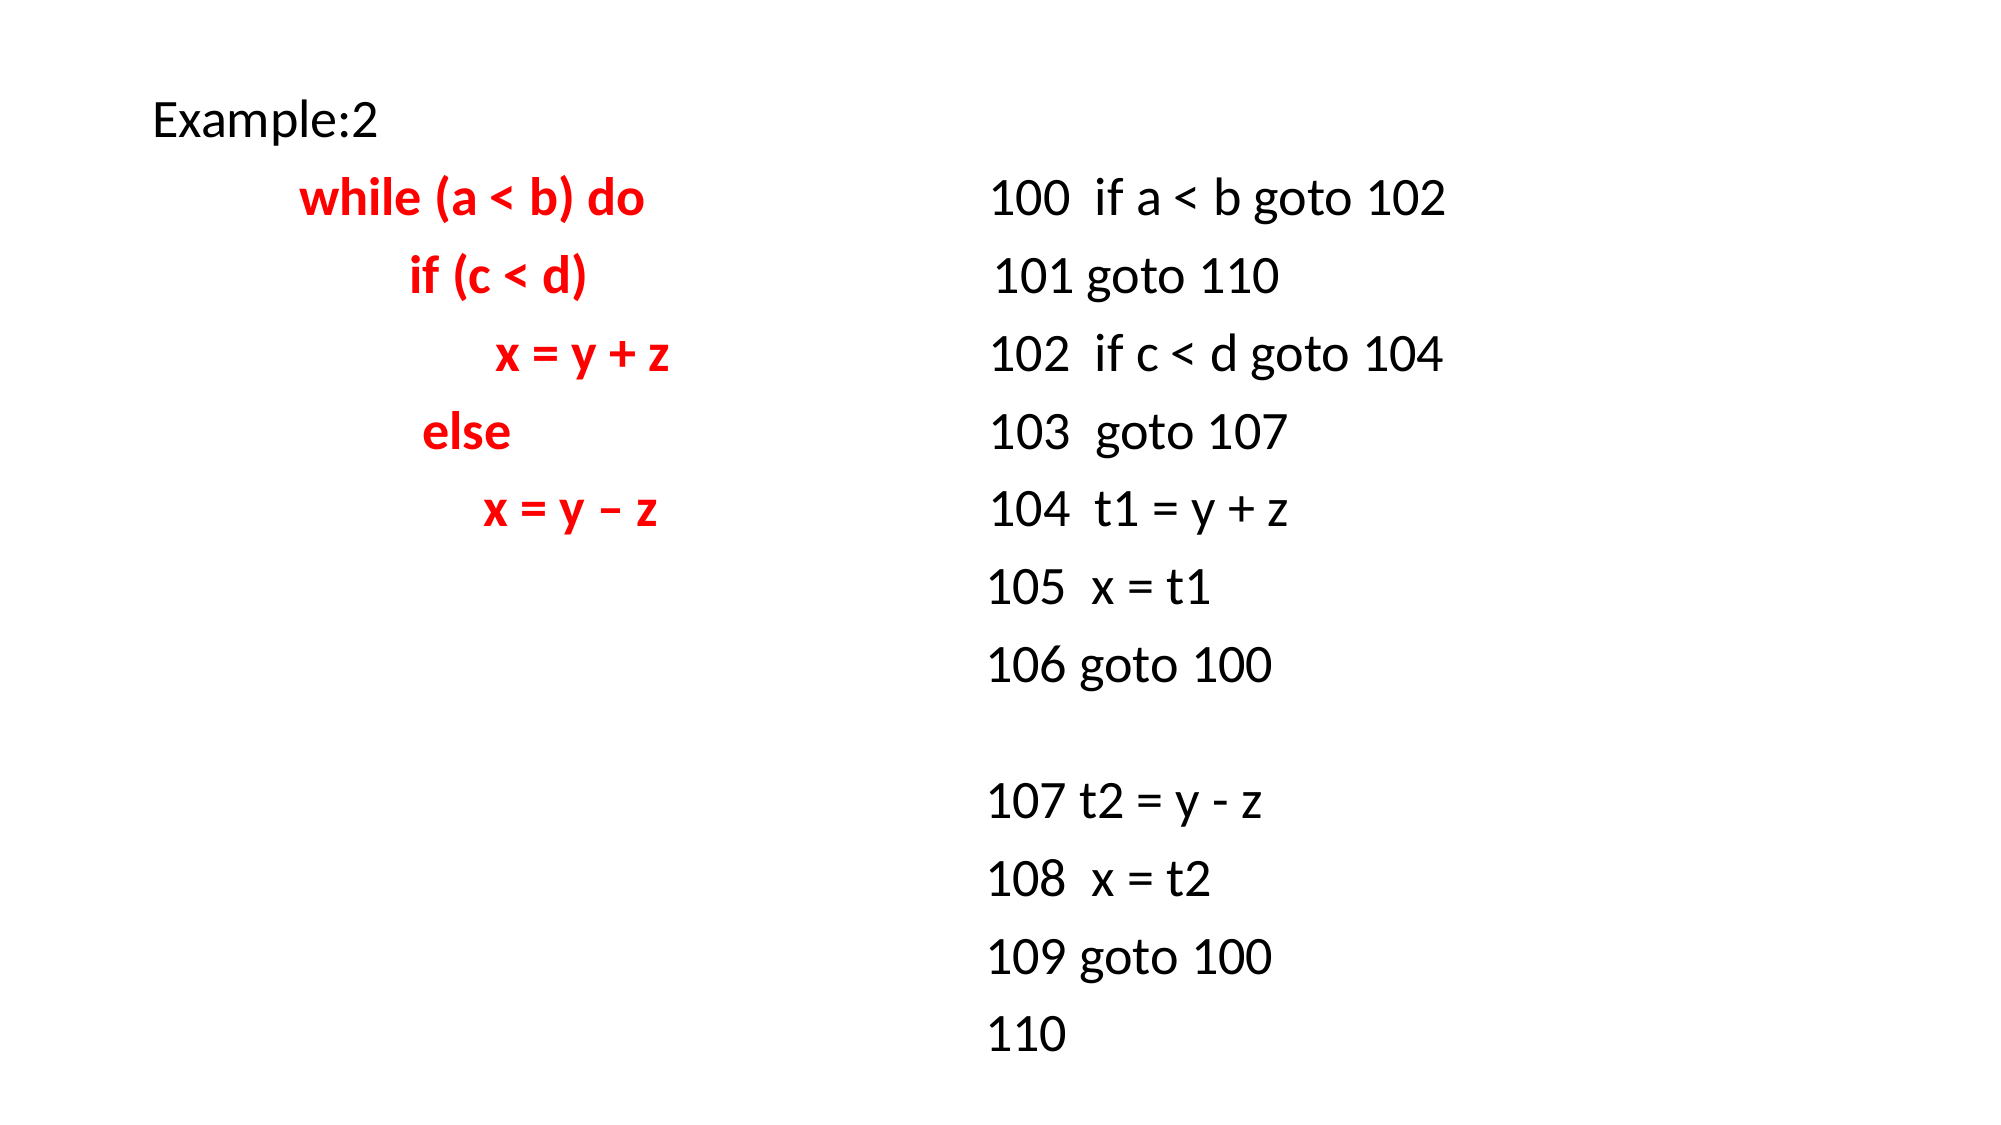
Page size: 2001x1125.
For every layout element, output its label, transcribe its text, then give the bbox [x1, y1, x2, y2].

list Example:2 while (a < b) do 100 if a < b goto 102 if (c < d) 101 goto 110 x = y + z 102 if c < d goto 104 else 103 goto 107 x = y – z 104 t1 = y + z 105 x = t1 106 goto 100 107 t2 = y - z 108 x = t2 109 goto 100 110 [137, 83, 1863, 1084]
